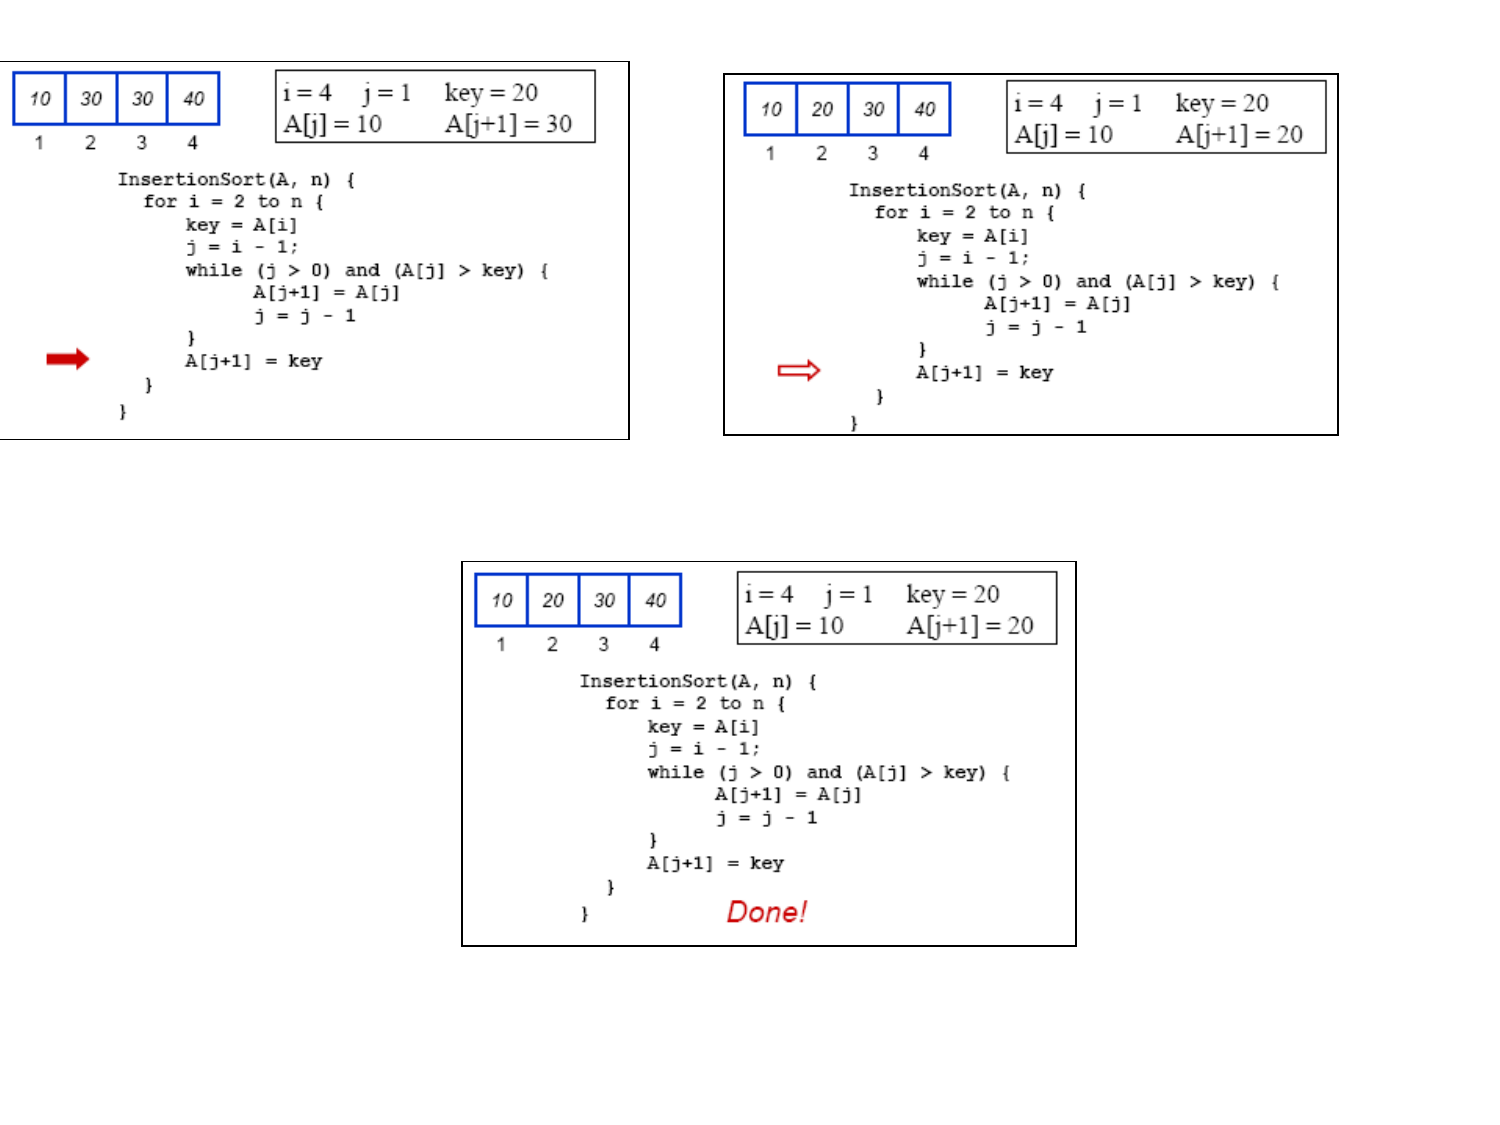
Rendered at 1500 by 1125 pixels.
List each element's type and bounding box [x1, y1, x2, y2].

picture [0, 62, 629, 440]
picture [724, 74, 1338, 435]
picture [462, 562, 1076, 946]
